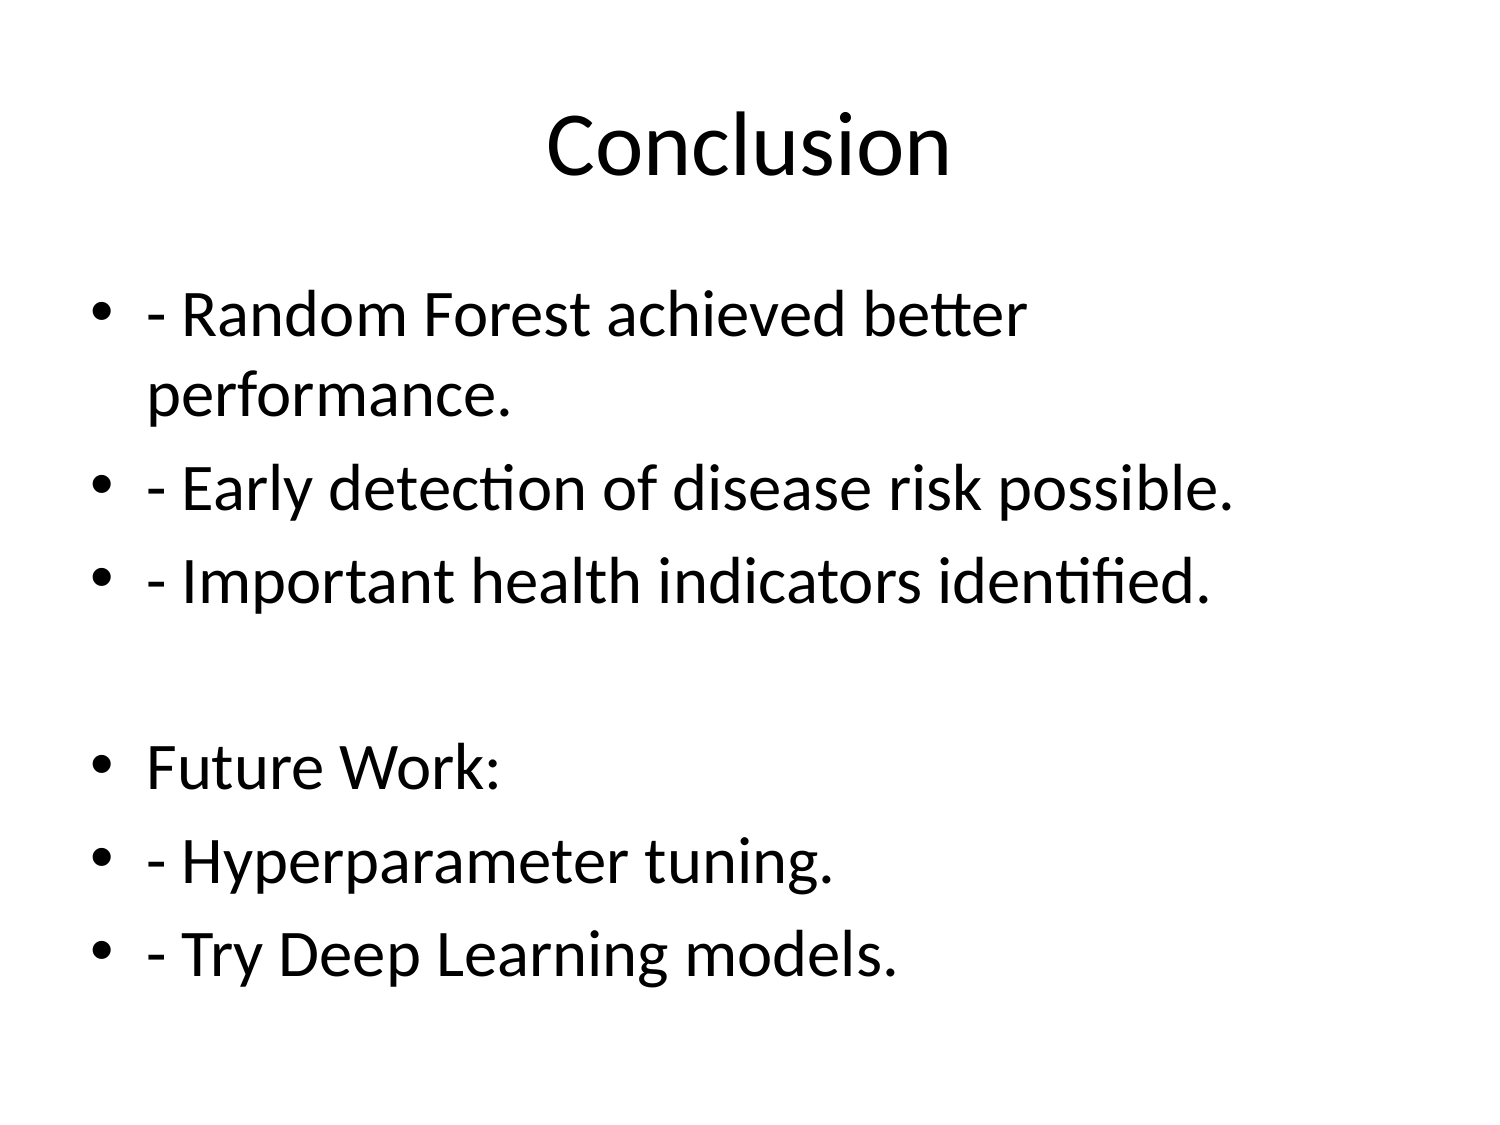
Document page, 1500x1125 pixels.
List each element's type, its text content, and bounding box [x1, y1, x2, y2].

list - Random Forest achieved better performance. - Early detection of disease risk possible. - Important health indicators identified. Future Work: - Hyperparameter tuning. - Try Deep Learning models. [75, 262, 1425, 1005]
title Conclusion [75, 45, 1425, 233]
